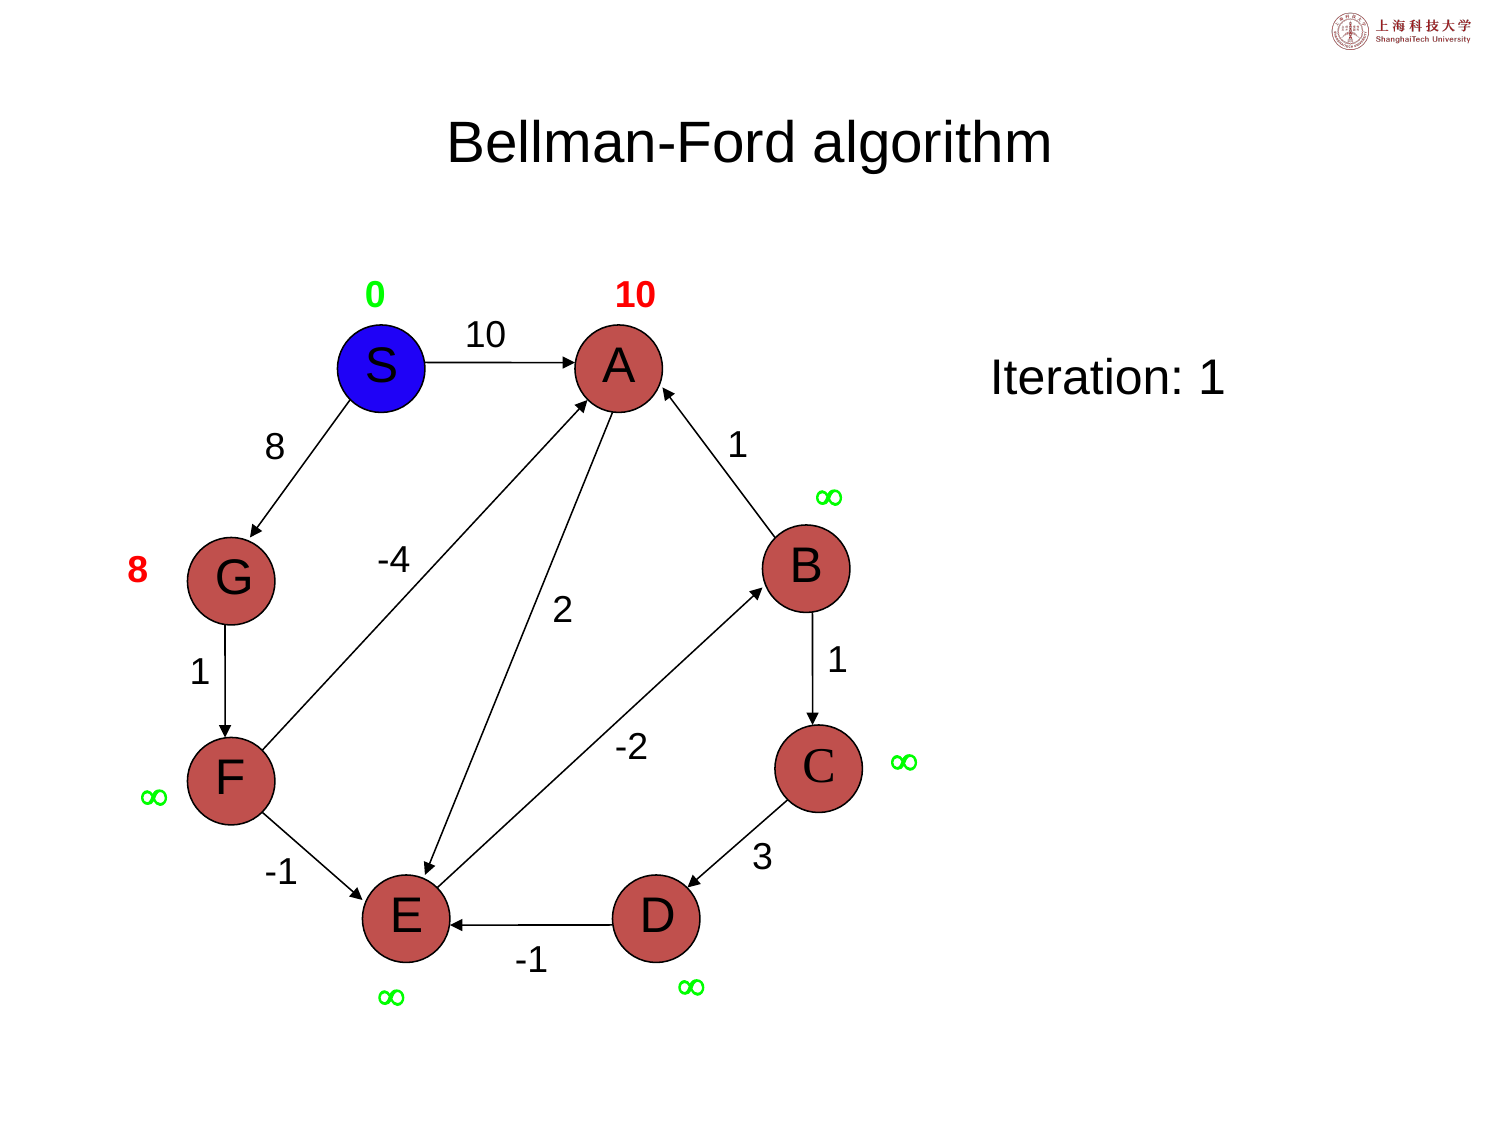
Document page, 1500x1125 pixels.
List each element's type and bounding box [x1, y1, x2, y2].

text_box [975, 337, 1325, 413]
title [74, 44, 1426, 233]
text_box [349, 262, 425, 323]
text_box [799, 462, 875, 523]
picture [1327, 0, 1478, 109]
text_box [874, 727, 950, 787]
text_box [499, 927, 575, 987]
text_box [599, 262, 675, 323]
text_box [112, 302, 888, 1023]
